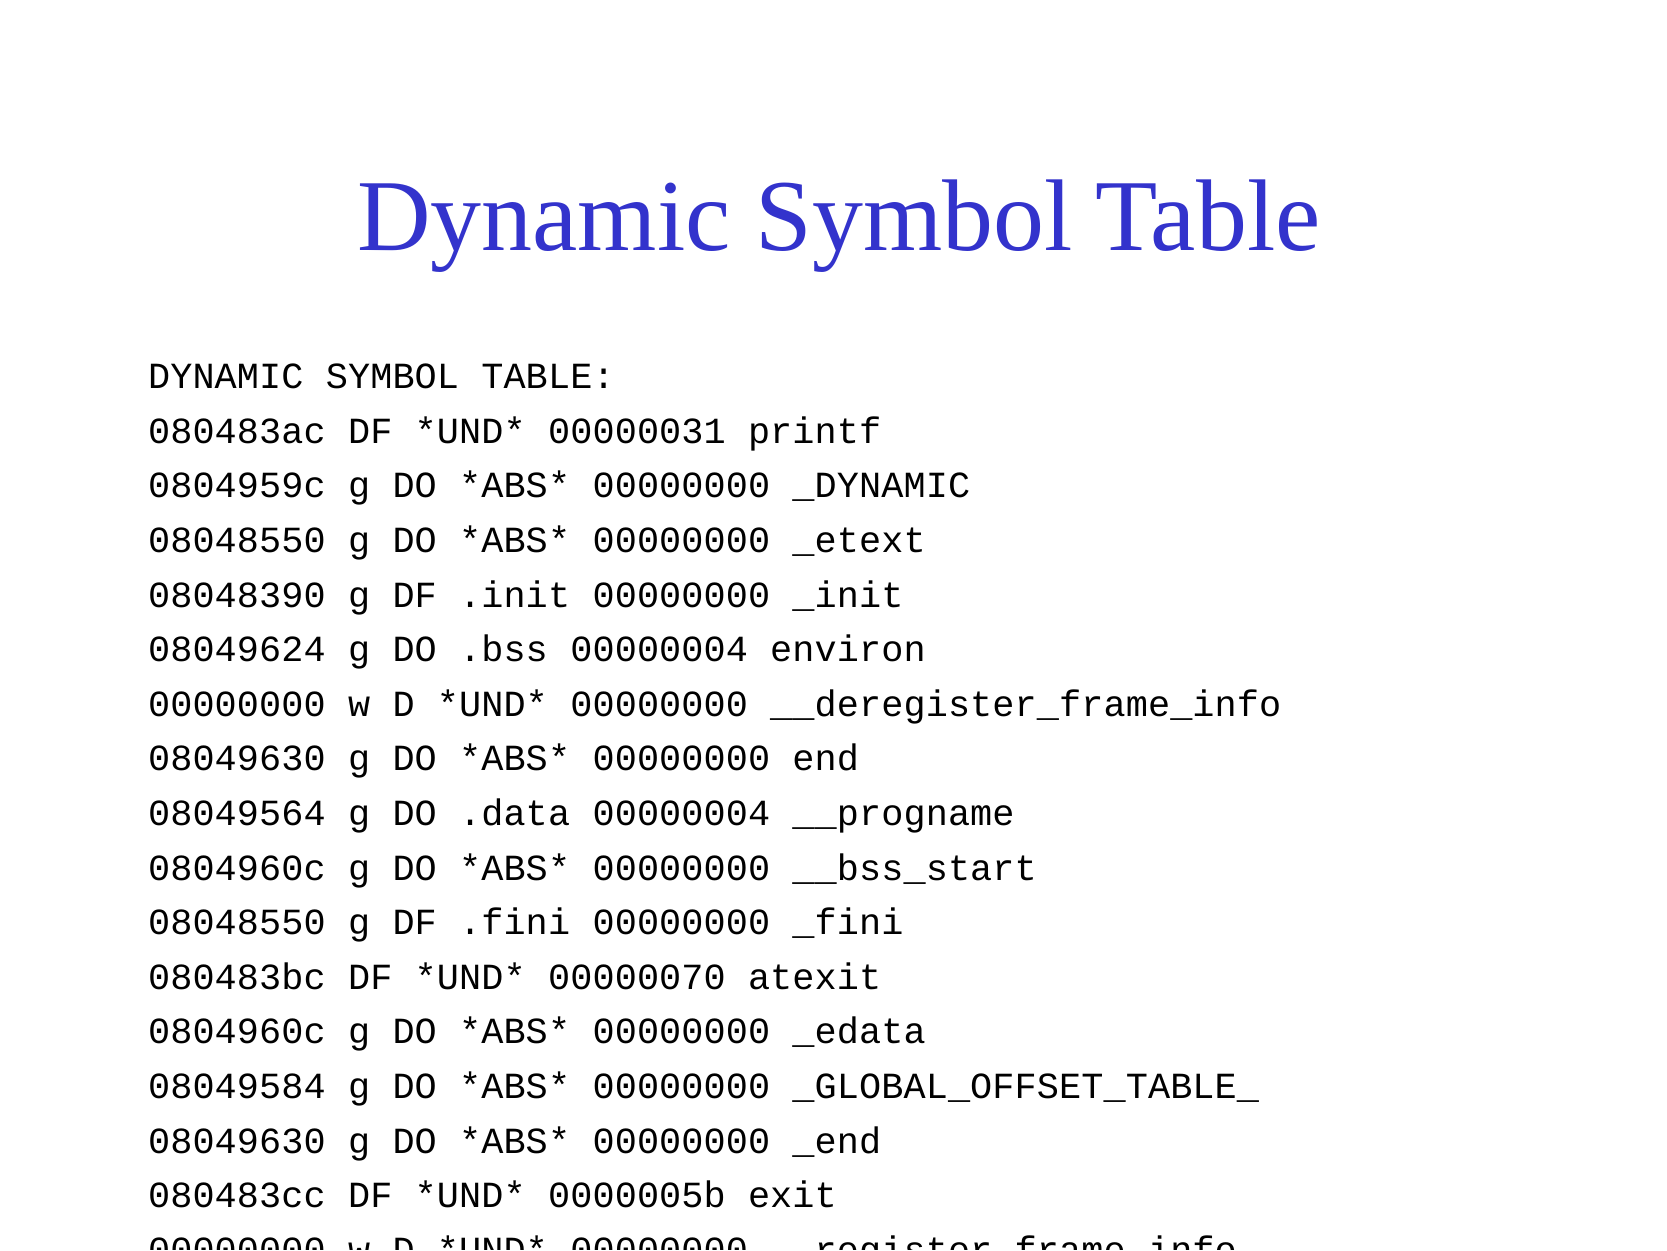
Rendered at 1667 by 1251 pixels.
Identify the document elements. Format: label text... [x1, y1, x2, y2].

title Dynamic Symbol Table [141, 119, 1538, 324]
list DYNAMIC SYMBOL TABLE: 080483ac DF *UND* 00000031 printf 0804959c g DO *ABS* 00000000 _DYNAMIC 08048550 g DO *ABS* 00000000 _etext 08048390 g DF .init 00000000 _init 08049624 g DO .bss 00000004 environ 00000000 w D *UND* 00000000 __deregister_frame_info 08049630 g DO *ABS* 00000000 end 08049564 g DO .data 00000004 __progname 0804960c g DO *ABS* 00000000 __bss_start 08048550 g DF .fini 00000000 _fini 080483bc DF *UND* 00000070 atexit 0804960c g DO *ABS* 00000000 _edata 08049584 g DO *ABS* 00000000 _GLOBAL_OFFSET_TABLE_ 08049630 g DO *ABS* 00000000 _end 080483cc DF *UND* 0000005b exit 00000000 w D *UND* 00000000 __register_frame_info [141, 341, 1538, 1088]
